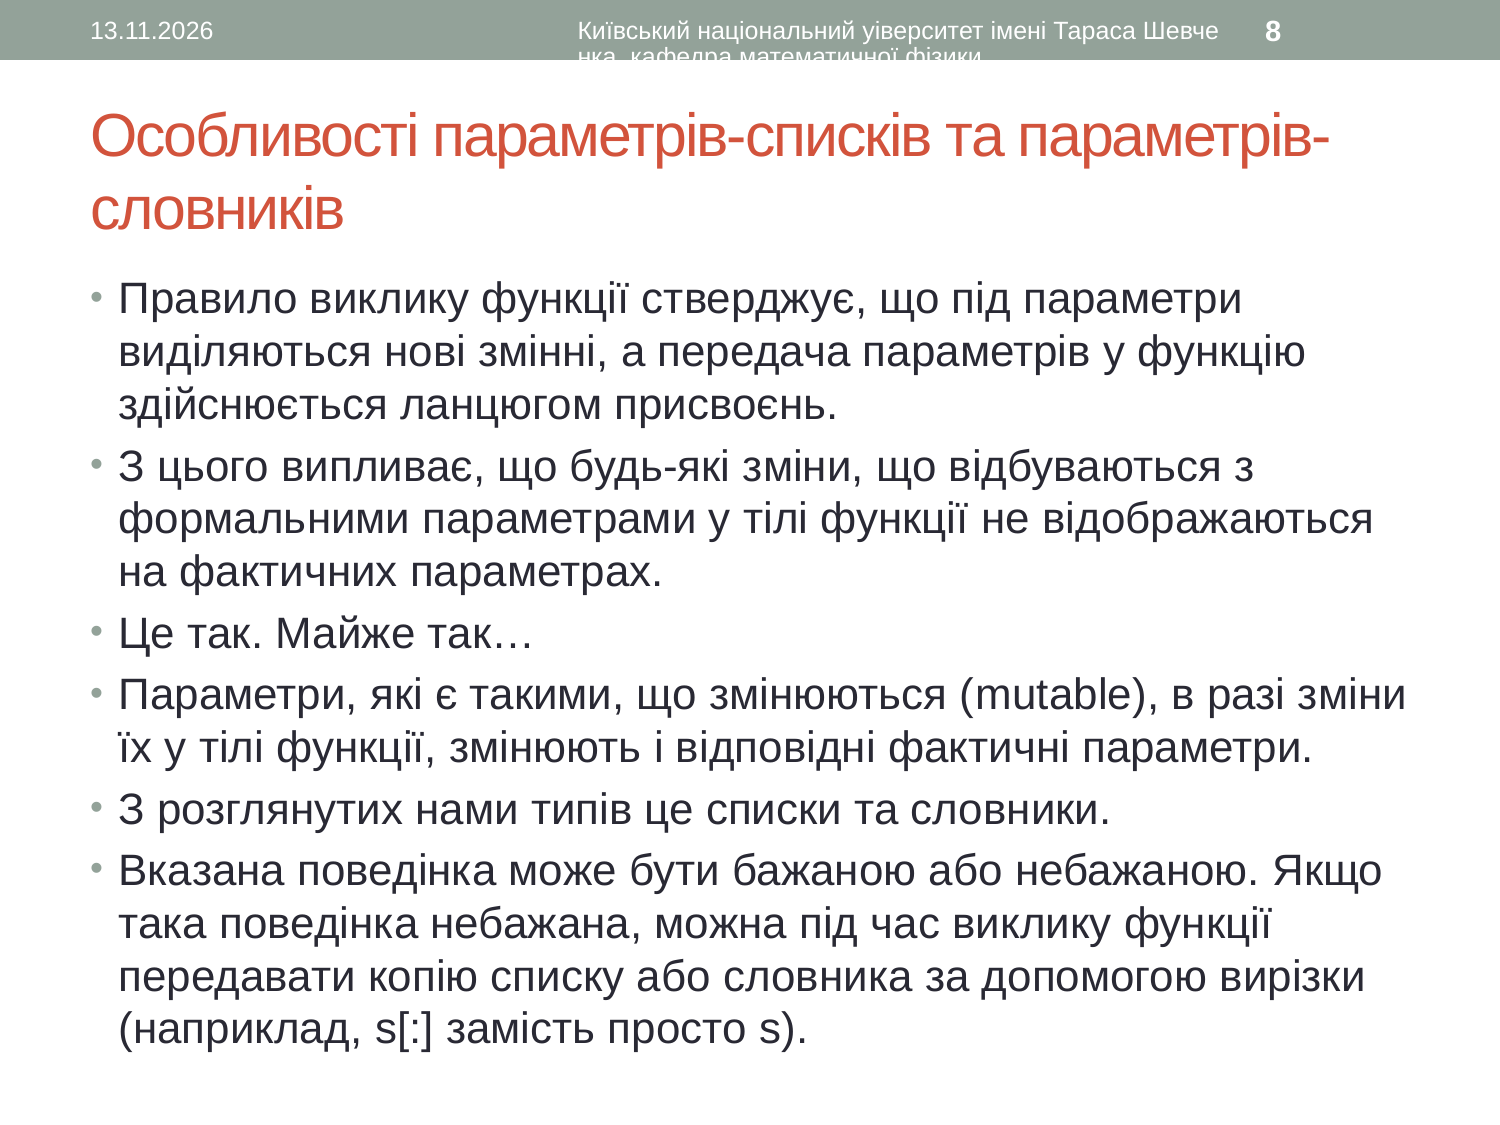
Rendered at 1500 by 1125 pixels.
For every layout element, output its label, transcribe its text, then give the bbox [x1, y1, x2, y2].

title Особливості параметрів-списків та параметрів-словників [75, 87, 1425, 250]
slide_number 8 [1250, 3, 1425, 57]
list Правило виклику функції стверджує, що під параметри виділяються нові змінні, а передача параметрів у функцію здійснюється ланцюгом присвоєнь. З цього випливає, що будь-які зміни, що відбуваються з формальними параметрами у тілі функції не відображаються на фактичних параметрах. Це так. Майже так… Параметри, які є такими, що змінюються (mutable), в разі зміни їх у тілі функції, змінюють і відповідні фактичні параметри. З розглянутих нами типів це списки та словники. Вказана поведінка може бути бажаною або небажаною. Якщо така поведінка небажана, можна під час виклику функції передавати копію списку або словника за допомогою вирізки (наприклад, s[:] замість просто s). [75, 262, 1425, 1063]
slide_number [75, 3, 550, 57]
footer Київський національний уіверситет імені Тараса Шевченка, кафедра математичної фізики [562, 3, 1238, 57]
